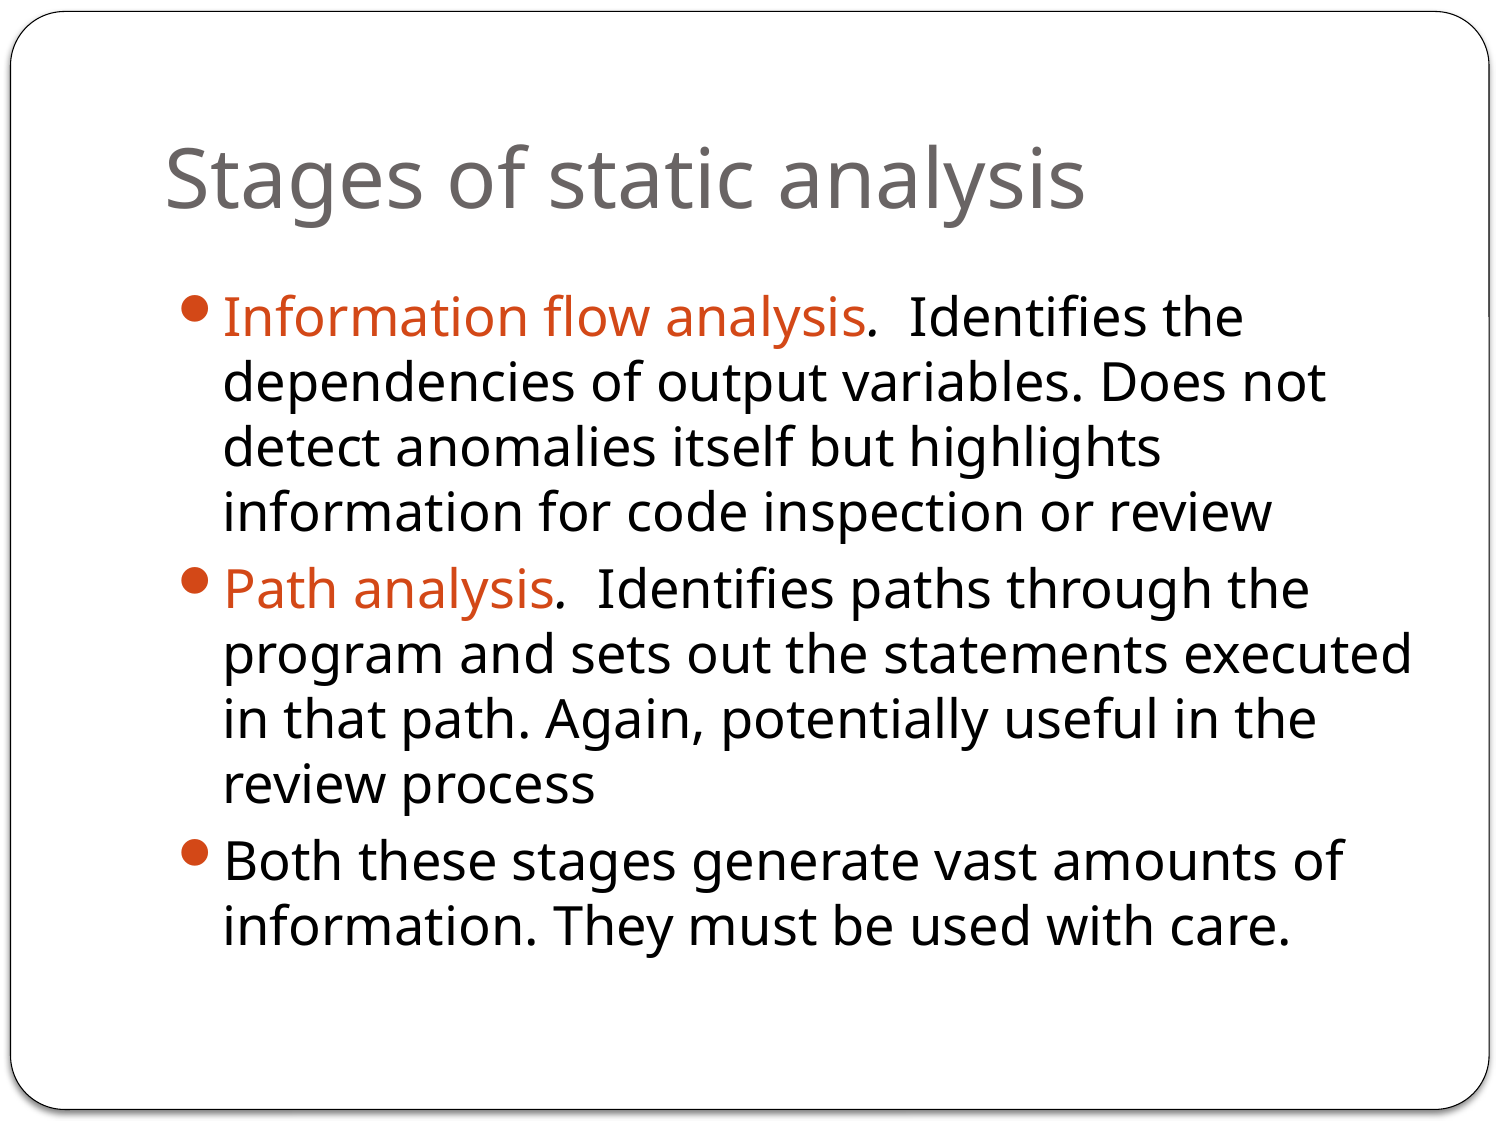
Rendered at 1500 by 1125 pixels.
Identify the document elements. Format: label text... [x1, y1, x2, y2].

title Stages of static analysis [150, 45, 1425, 233]
list Information flow analysis. Identifies the dependencies of output variables. Does not detect anomalies itself but highlights information for code inspection or review Path analysis. Identifies paths through the program and sets out the statements executed in that path. Again, potentially useful in the review process Both these stages generate vast amounts of information. They must be used with care. [162, 275, 1443, 1040]
